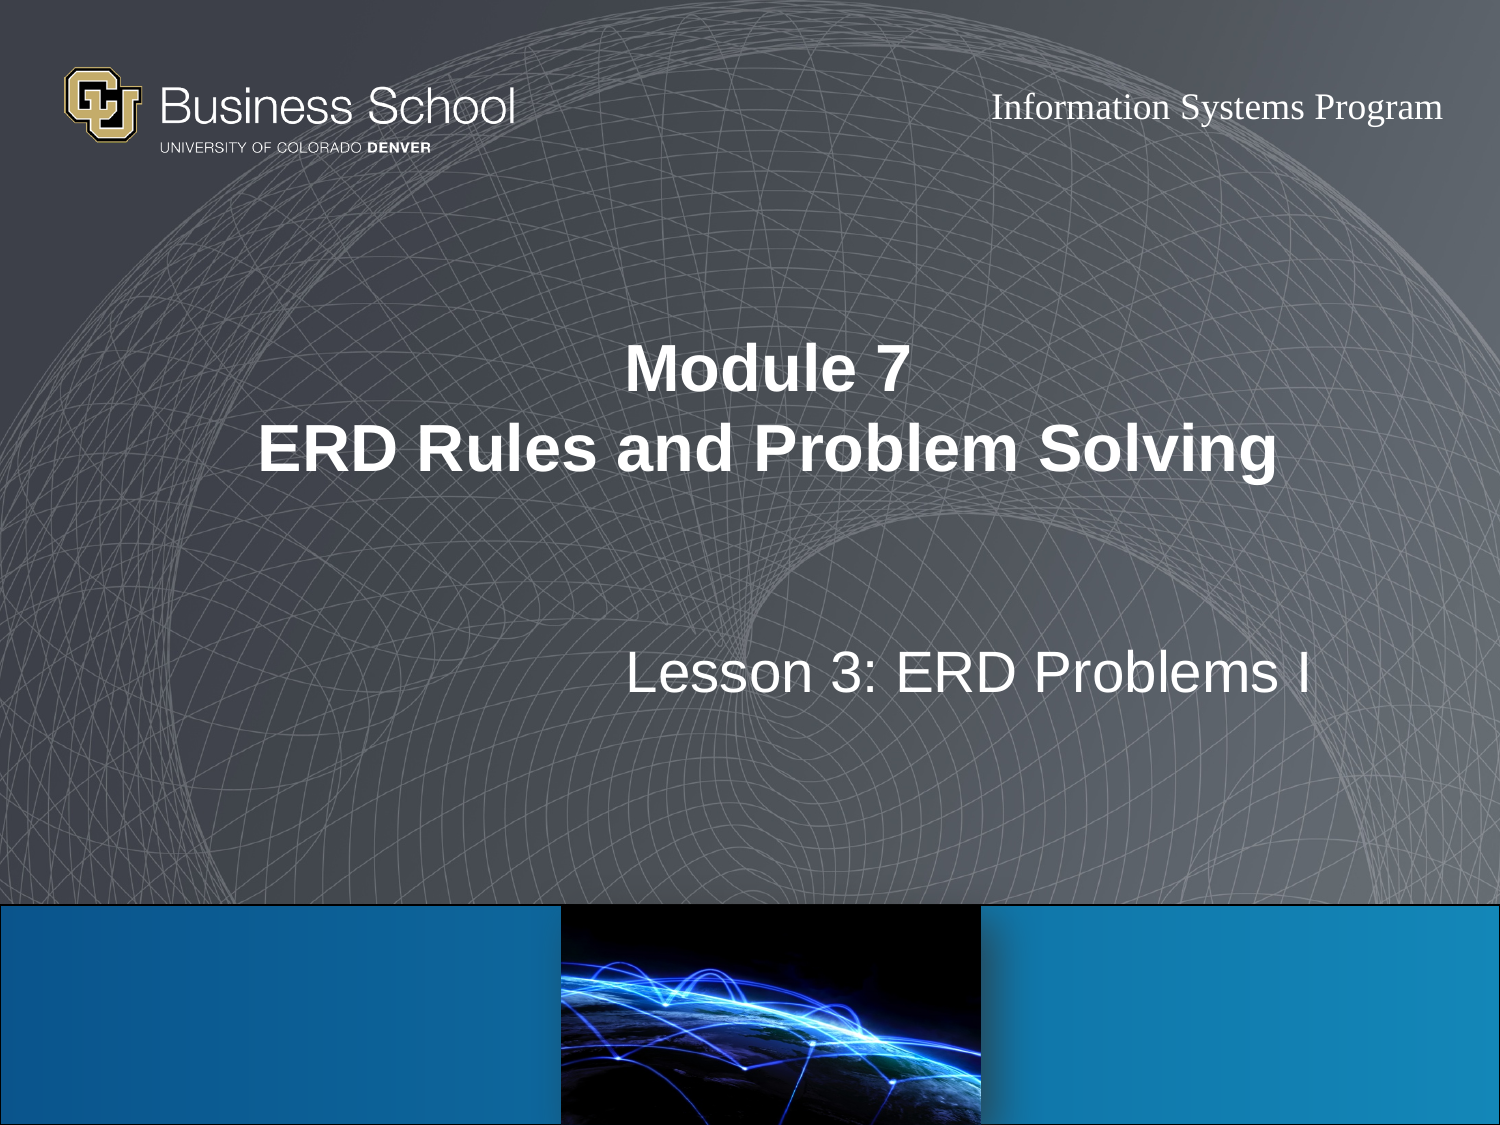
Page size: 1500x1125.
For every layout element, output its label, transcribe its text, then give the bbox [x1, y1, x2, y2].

picture [561, 905, 981, 1125]
subtitle Lesson 3: ERD Problems I [122, 633, 1314, 775]
picture [0, 0, 1500, 904]
title Module 7 ERD Rules and Problem Solving [162, 324, 1376, 513]
